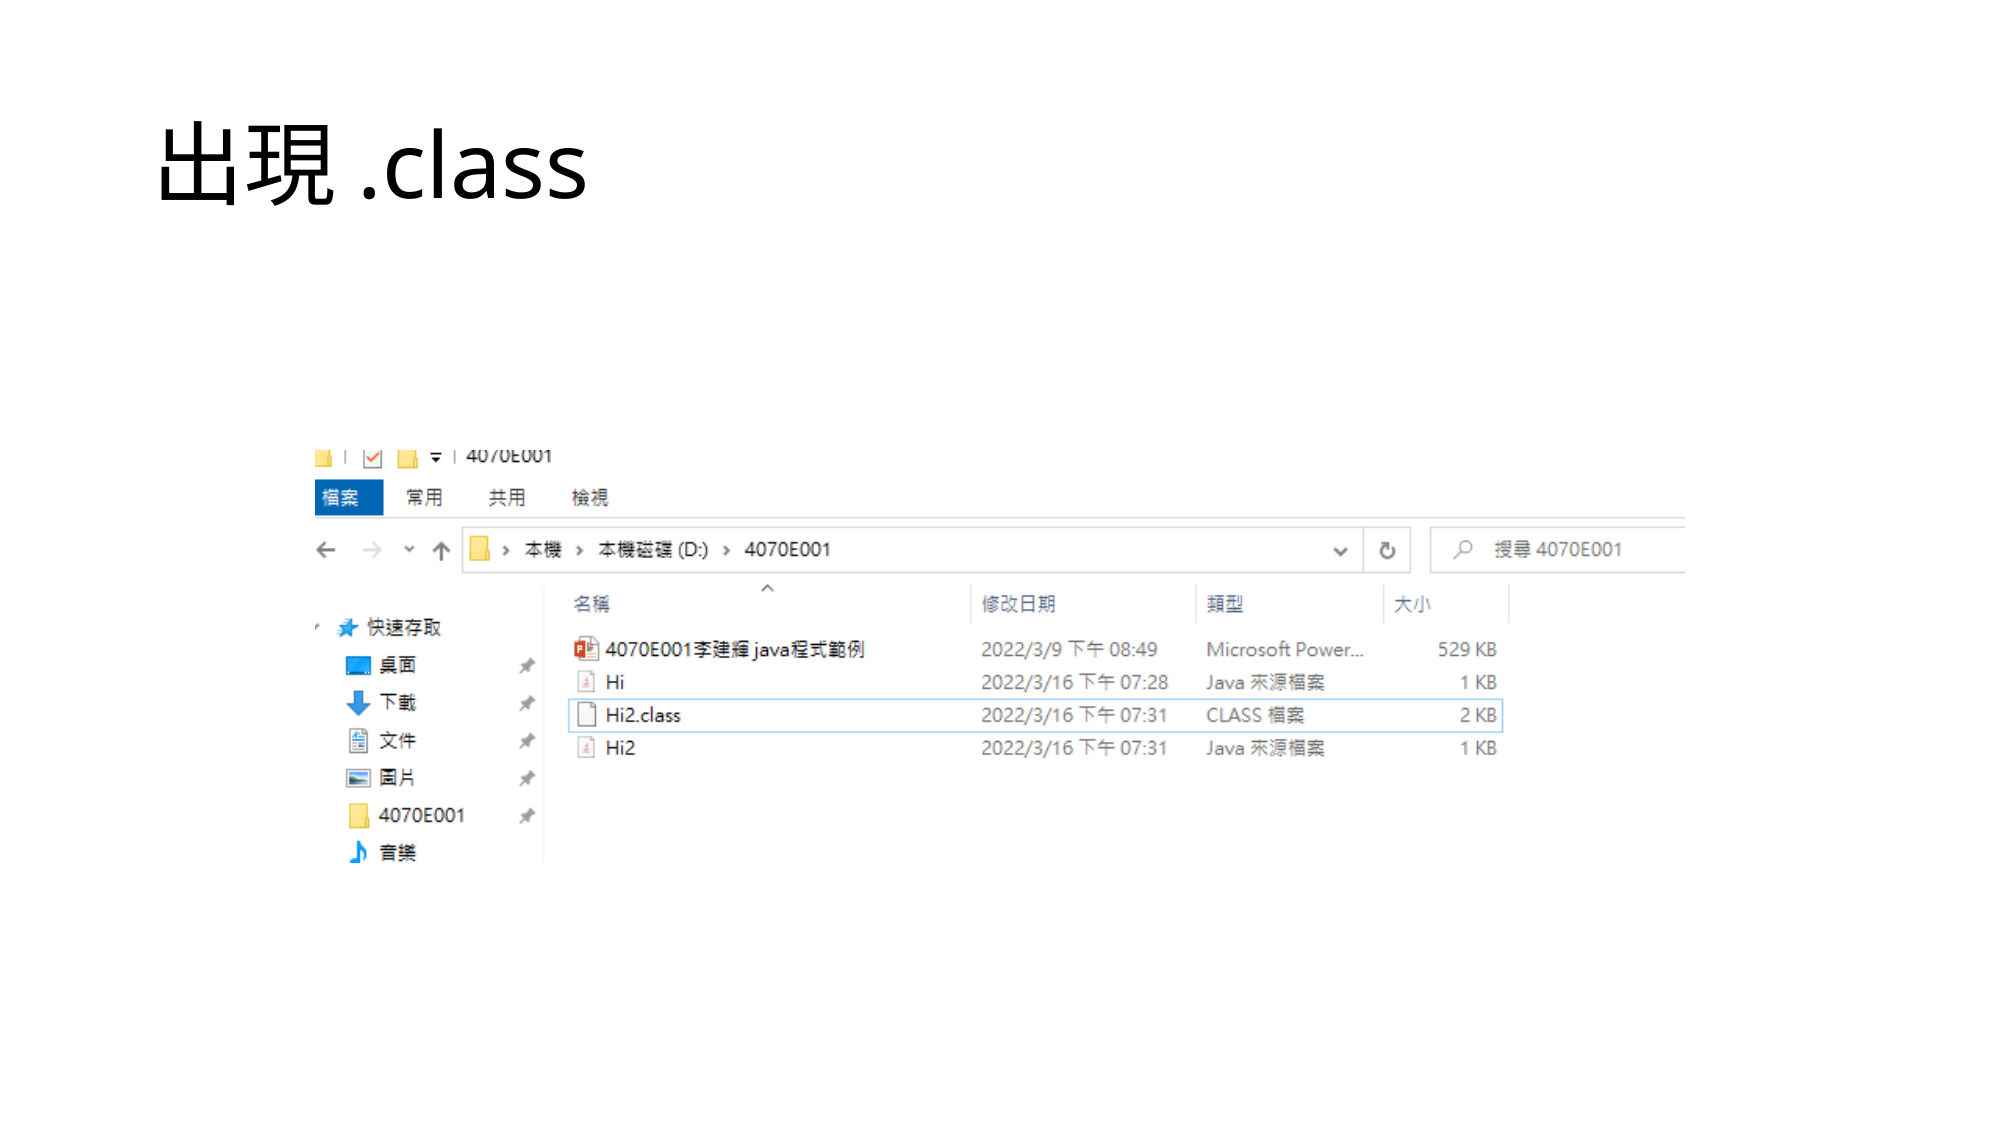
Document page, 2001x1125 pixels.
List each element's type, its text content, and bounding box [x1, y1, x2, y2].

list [315, 450, 1685, 863]
title 出現.class [137, 59, 1863, 278]
